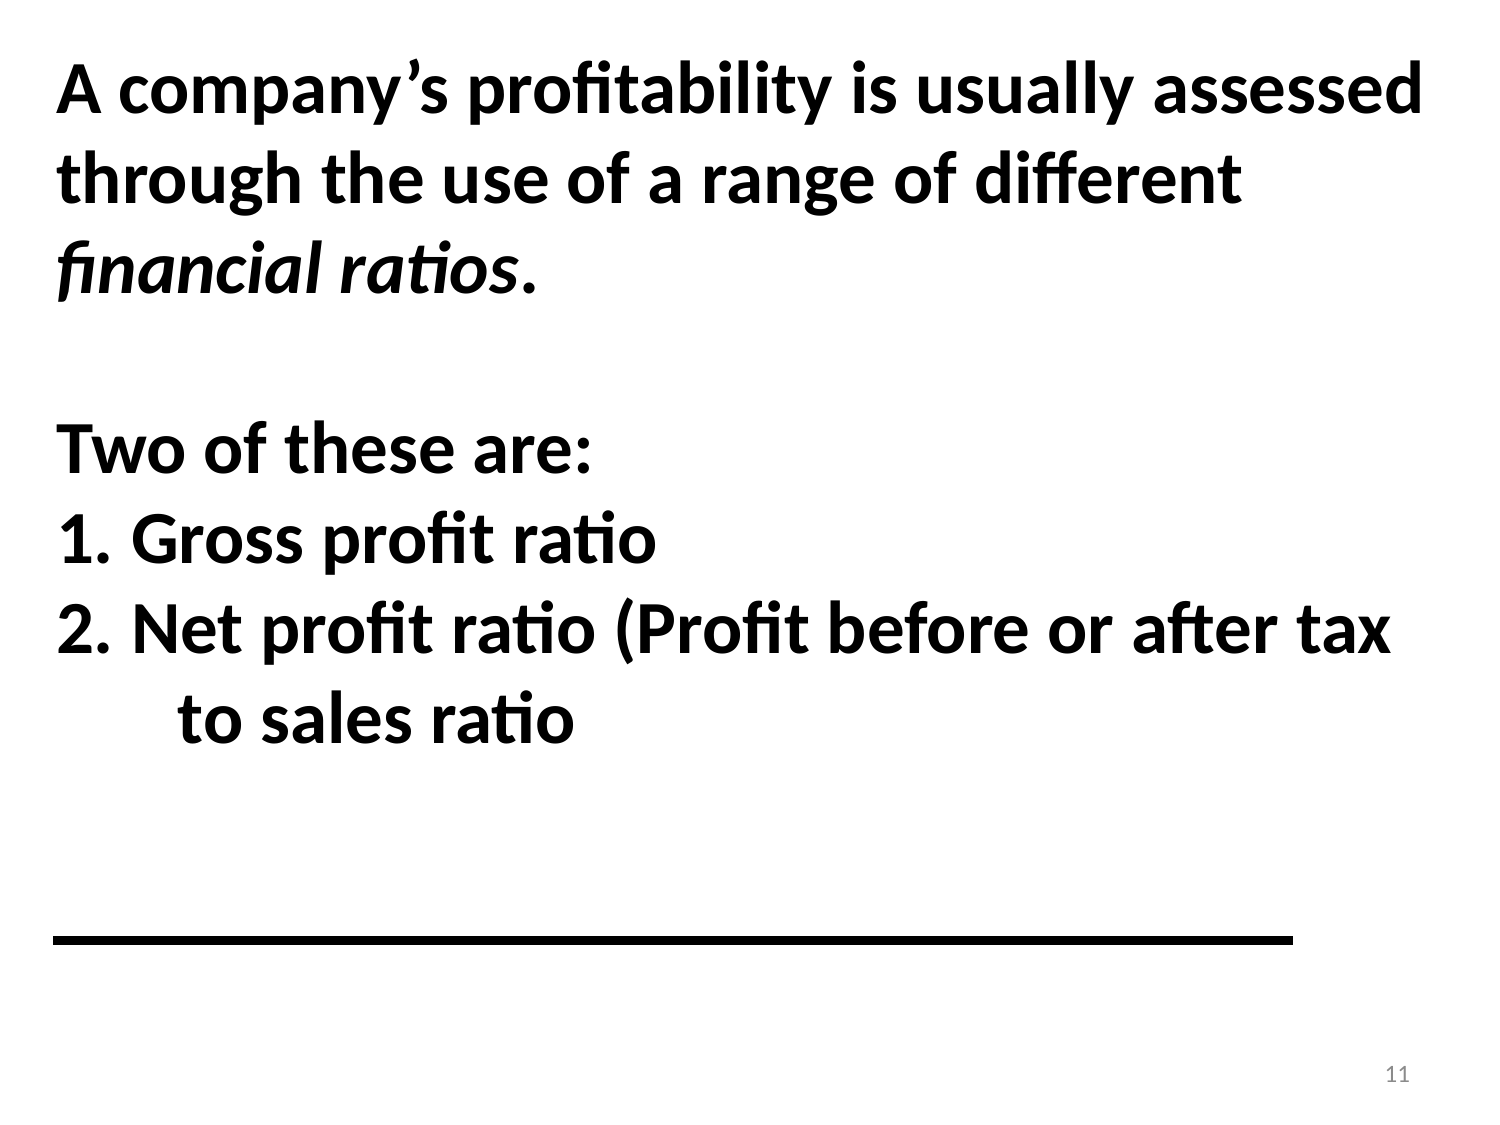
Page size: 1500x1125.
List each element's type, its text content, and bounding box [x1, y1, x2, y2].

text_box A company’s profitability is usually assessed through the use of a range of different financial ratios. Two of these are: 1. Gross profit ratio 2. Net profit ratio (Profit before or after tax to sales ratio [41, 30, 1471, 856]
slide_number 11 [1074, 1042, 1425, 1103]
